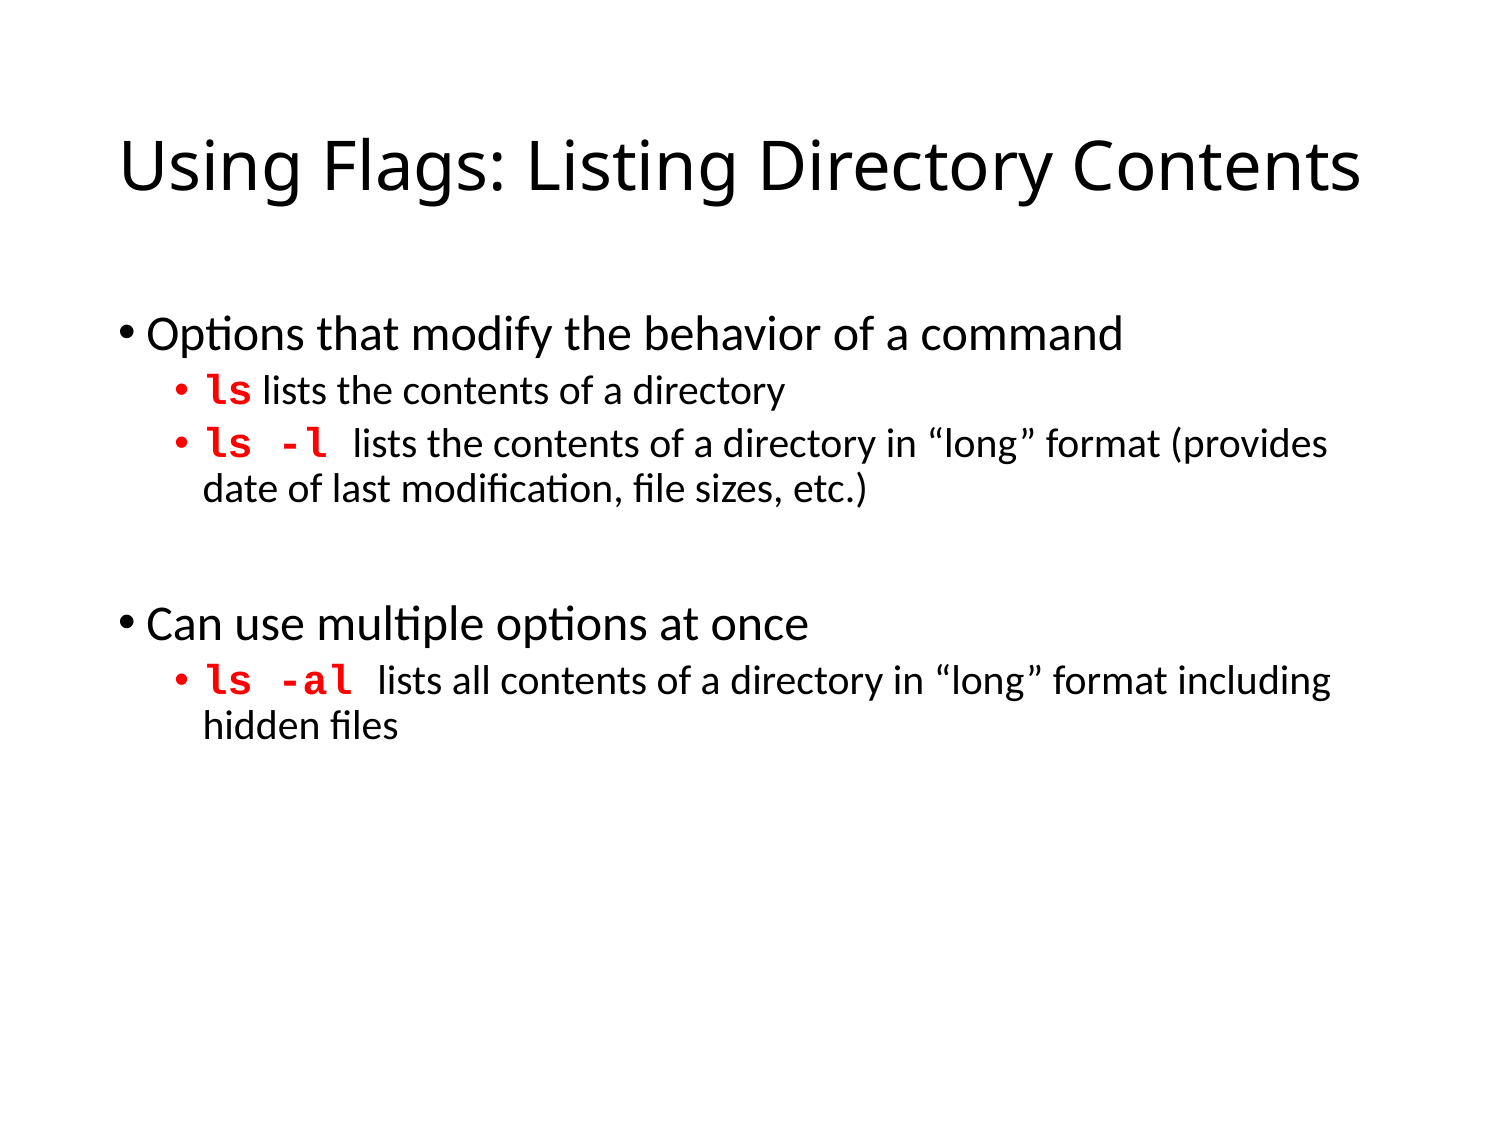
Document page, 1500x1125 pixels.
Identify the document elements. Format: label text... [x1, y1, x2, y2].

list Options that modify the behavior of a command ls lists the contents of a directory ls -l lists the contents of a directory in “long” format (provides date of last modification, file sizes, etc.) Can use multiple options at once ls -al lists all contents of a directory in “long” format including hidden files [103, 299, 1397, 1014]
title Using Flags: Listing Directory Contents [103, 59, 1397, 278]
